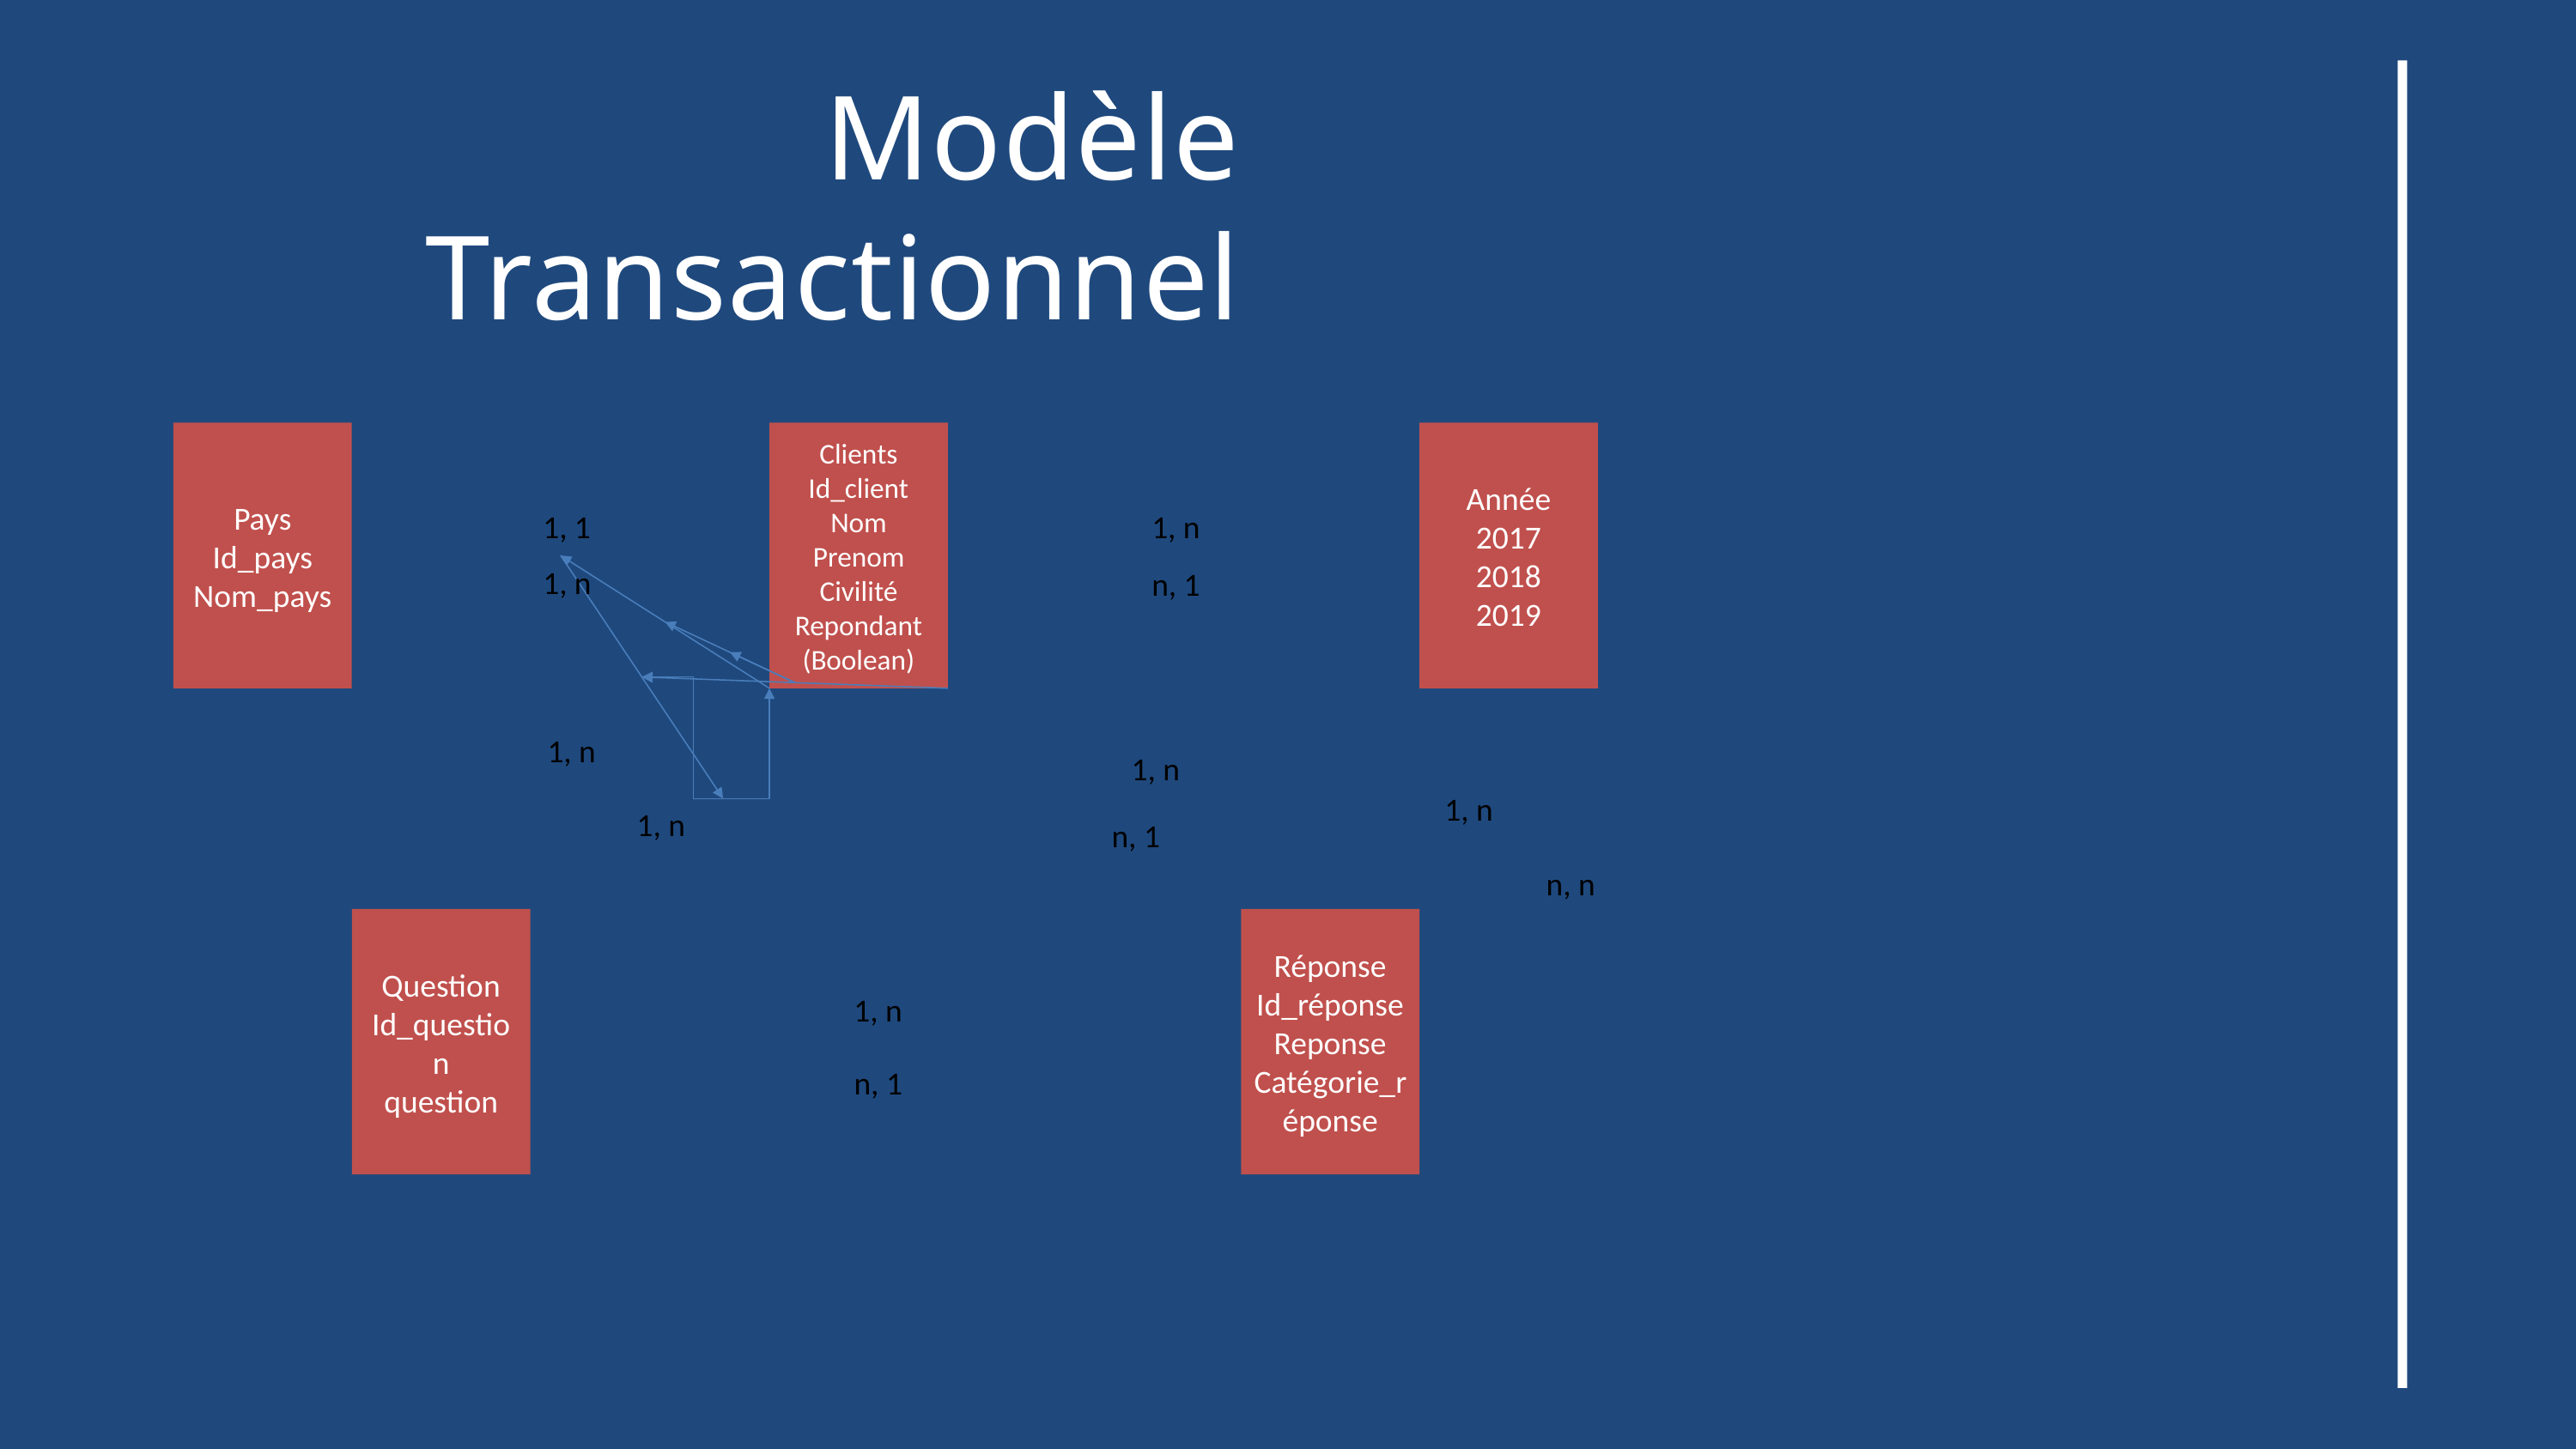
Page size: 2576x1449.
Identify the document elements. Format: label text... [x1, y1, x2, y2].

text_box 1, n [530, 563, 620, 607]
text_box Pays Id_pays Nom_pays [172, 421, 354, 690]
text_box Réponse Id_réponse Reponse Catégorie_réponse [1239, 907, 1421, 1176]
text_box Année 2017 2018 2019 [1418, 421, 1600, 690]
text_box n, 1 [841, 1056, 931, 1108]
text_box [2397, 60, 2408, 1388]
text_box Question Id_question question [350, 907, 532, 1176]
text_box 1, 1 [530, 500, 620, 552]
text_box 1, n [1513, 782, 1522, 834]
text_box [1419, 688, 1510, 1042]
text_box n, n [1533, 857, 1623, 908]
text_box Modèle Transactionnel [121, 64, 1242, 343]
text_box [947, 688, 1331, 910]
text_box n, 1 [1139, 563, 1229, 609]
text_box 1, n [1139, 500, 1229, 552]
text_box 1, n [841, 983, 931, 1035]
text_box Clients Id_client Nom Prenom Civilité Repondant (Boolean) [768, 682, 945, 690]
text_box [440, 688, 770, 910]
text_box Clients Id_client Nom Prenom Civilité Repondant (Boolean) [768, 421, 950, 687]
